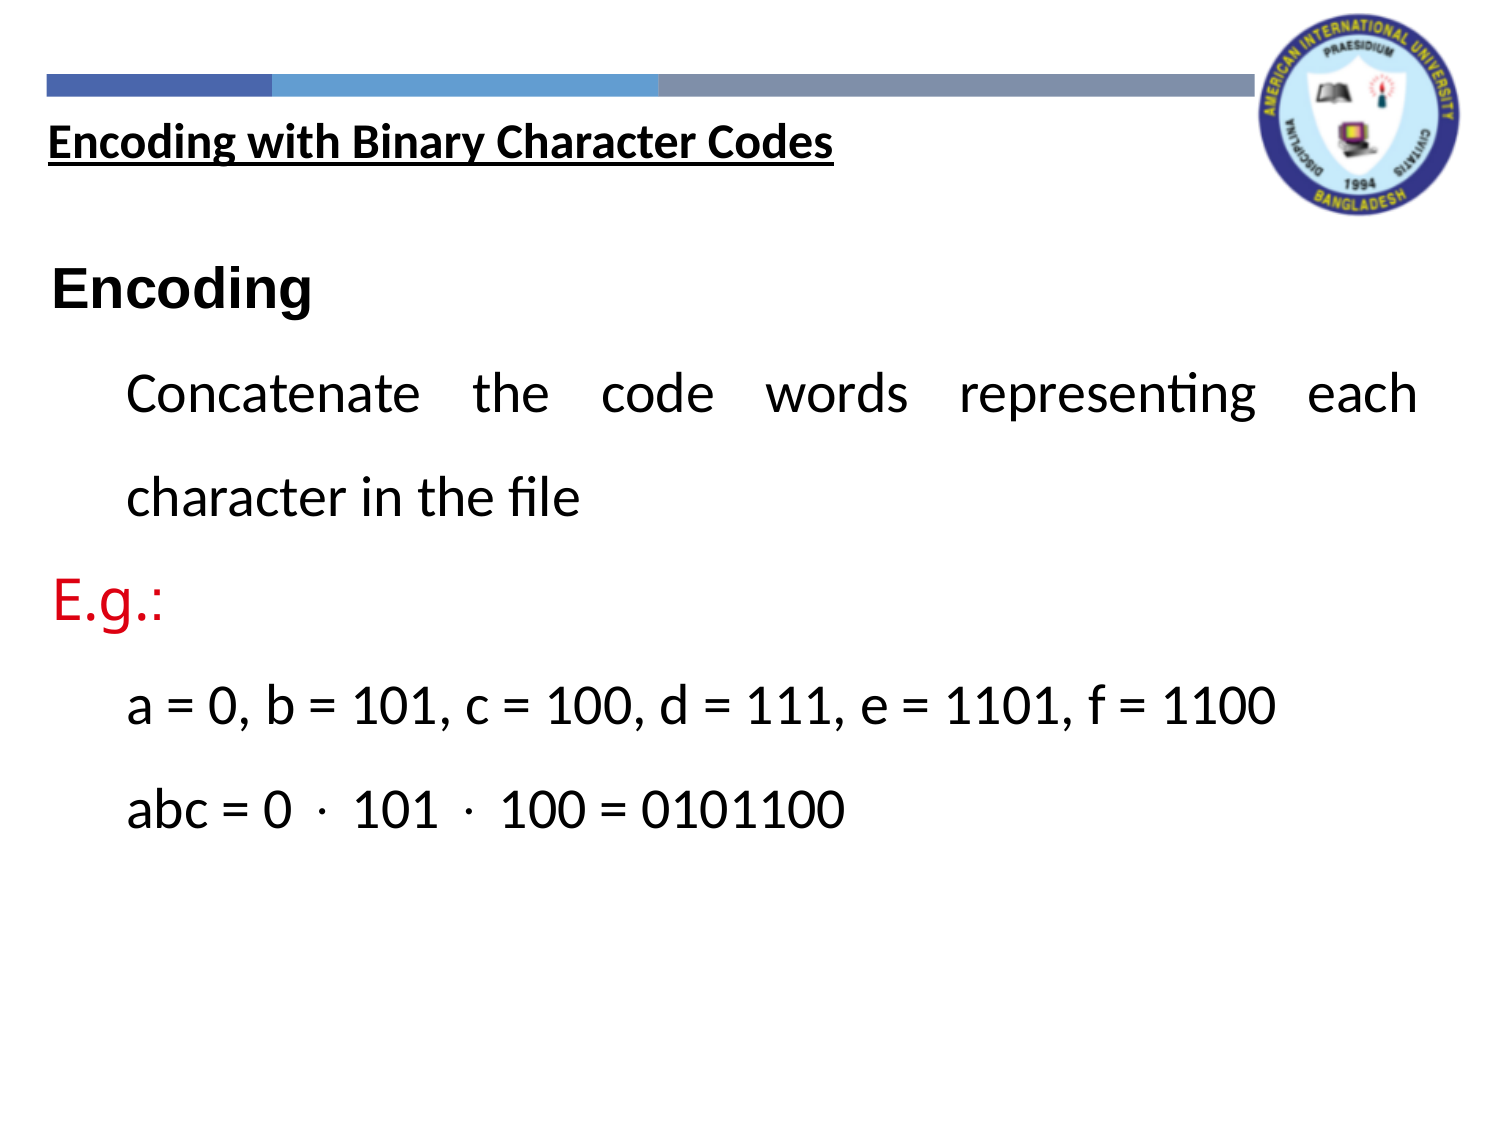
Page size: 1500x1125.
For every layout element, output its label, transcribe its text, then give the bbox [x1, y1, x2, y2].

text_box Encoding with Binary Character Codes [32, 101, 1500, 202]
text_box Encoding Concatenate the code words representing each character in the file E.g.: a = 0, b = 101, c = 100, d = 111, e = 1101, f = 1100 abc = 0  101  100 = 0101100 [51, 215, 1419, 840]
picture [1254, 9, 1465, 101]
picture [1254, 202, 1465, 221]
